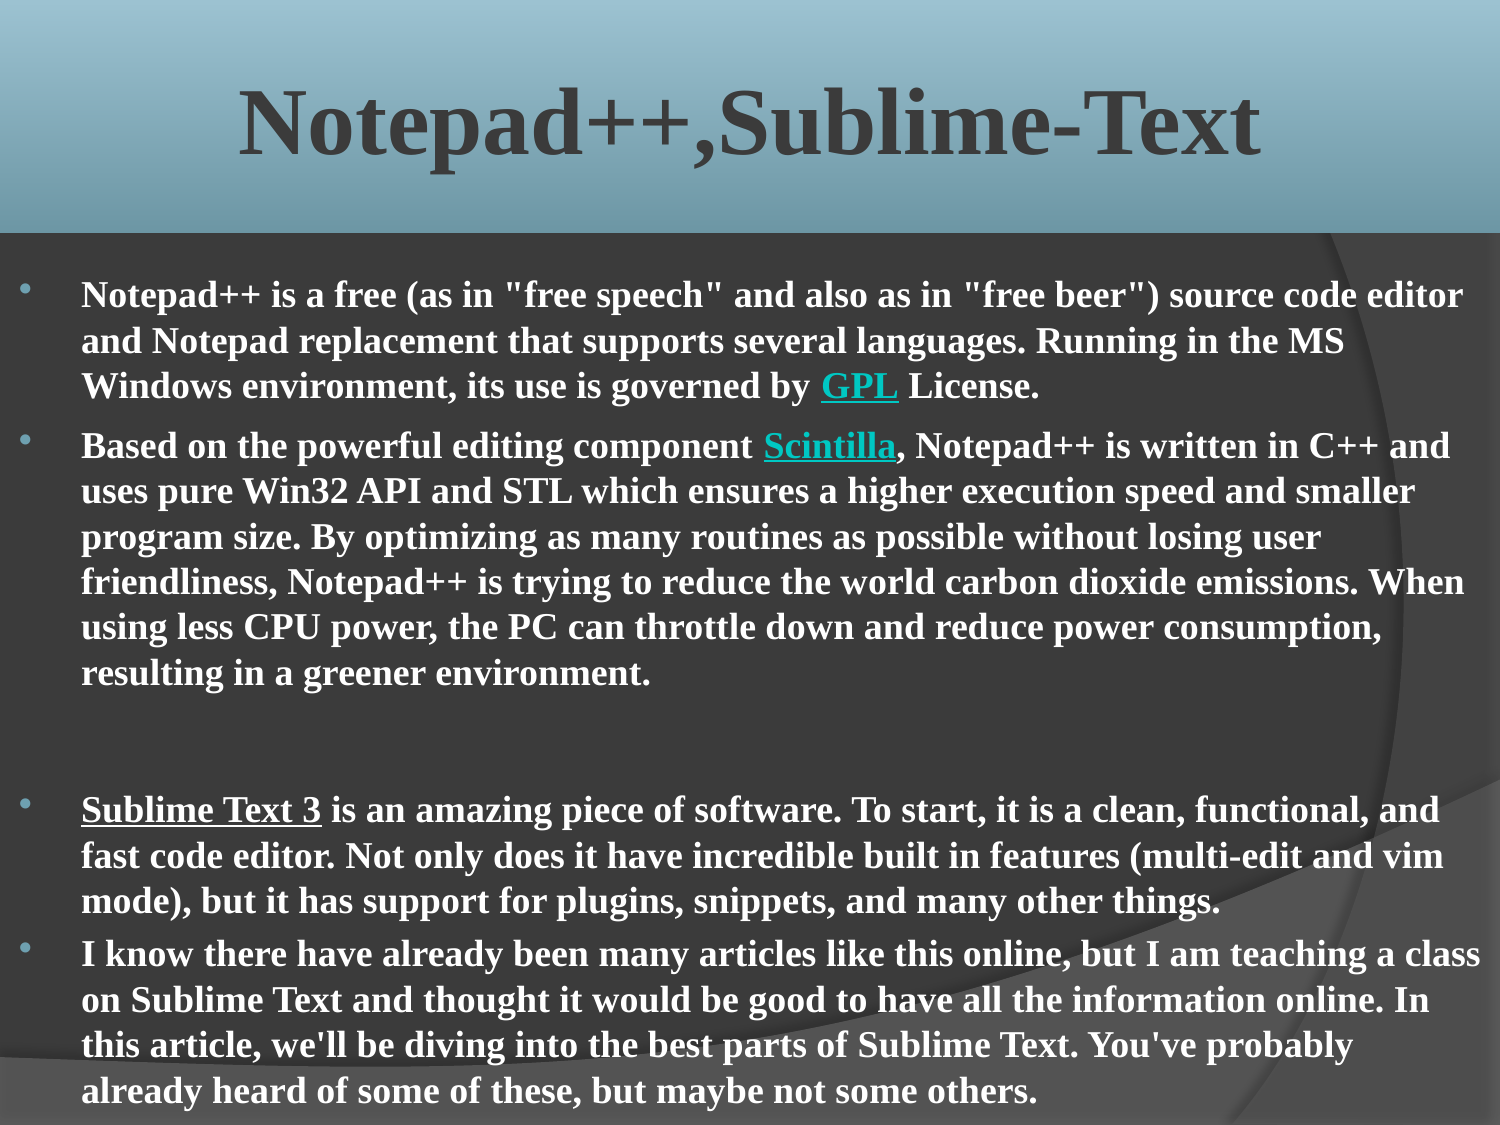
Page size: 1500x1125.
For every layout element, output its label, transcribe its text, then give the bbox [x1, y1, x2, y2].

title Notepad++,Sublime-Text [0, 0, 1500, 233]
list Notepad++ is a free (as in "free speech" and also as in "free beer") source code editor and Notepad replacement that supports several languages. Running in the MS Windows environment, its use is governed by GPL License. Based on the powerful editing component Scintilla, Notepad++ is written in C++ and uses pure Win32 API and STL which ensures a higher execution speed and smaller program size. By optimizing as many routines as possible without losing user friendliness, Notepad++ is trying to reduce the world carbon dioxide emissions. When using less CPU power, the PC can throttle down and reduce power consumption, resulting in a greener environment. Sublime Text 3 is an amazing piece of software. To start, it is a clean, functional, and fast code editor. Not only does it have incredible built in features (multi-edit and vim mode), but it has support for plugins, snippets, and many other things. I know there have already been many articles like this online, but I am teaching a class on Sublime Text and thought it would be good to have all the information online. In this article, we'll be diving into the best parts of Sublime Text. You've probably already heard of some of these, but maybe not some others. [0, 262, 1500, 1125]
